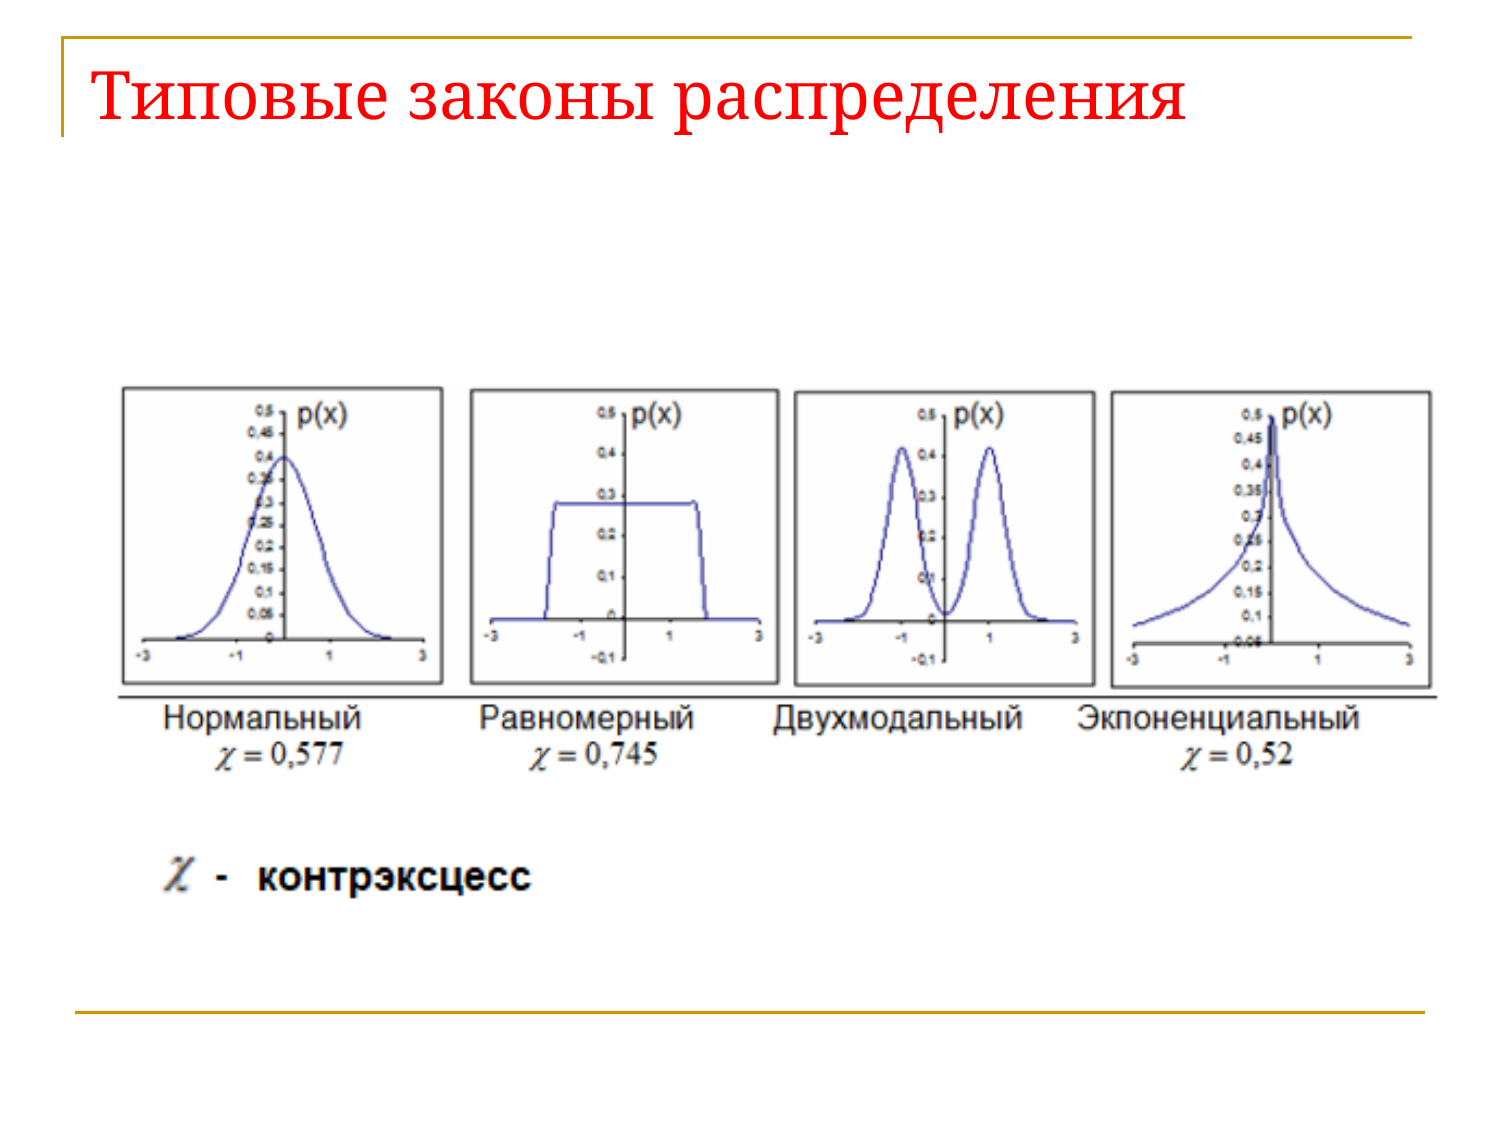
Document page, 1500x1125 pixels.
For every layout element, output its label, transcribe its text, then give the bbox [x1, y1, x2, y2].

title Типовые законы распределения [74, 45, 1426, 233]
picture [147, 845, 550, 917]
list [88, 361, 1457, 788]
